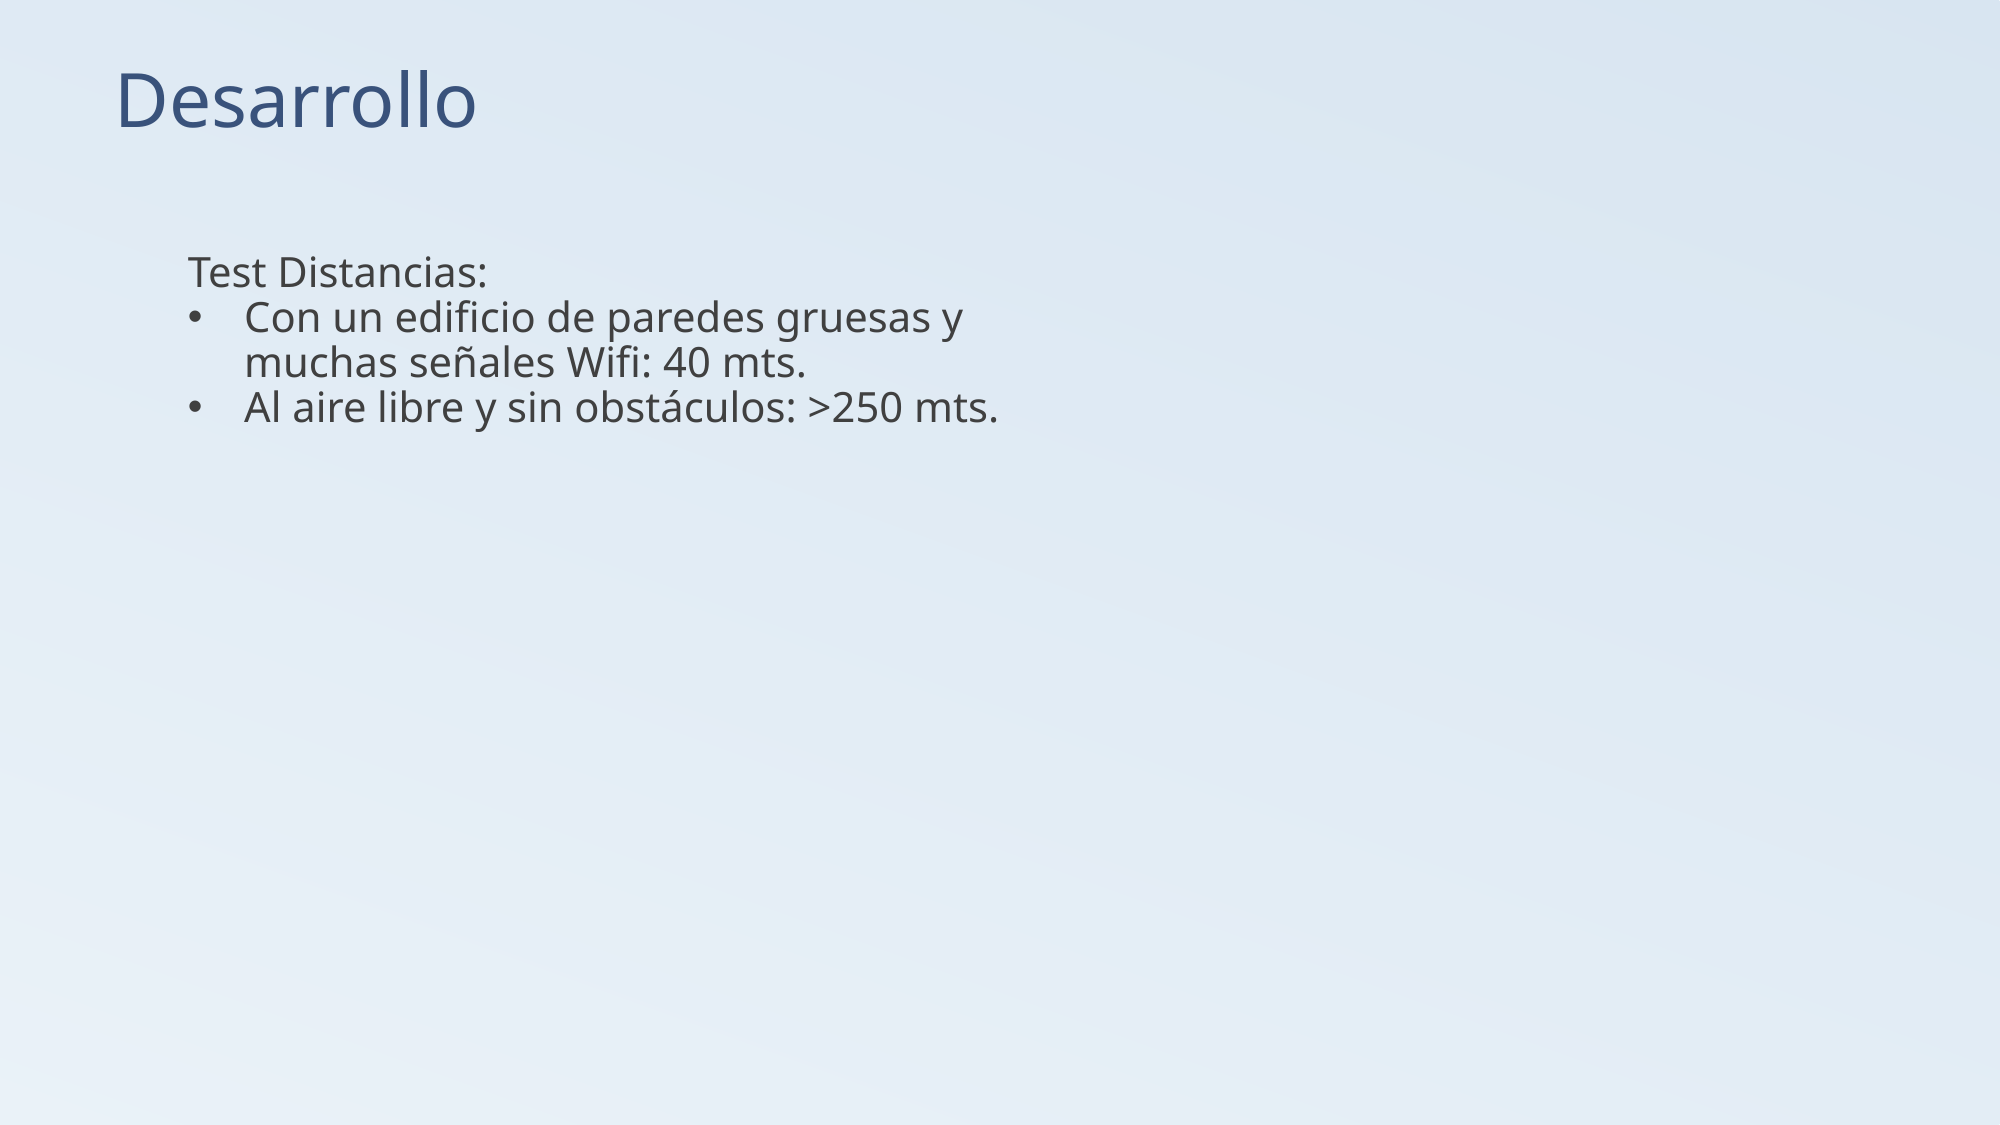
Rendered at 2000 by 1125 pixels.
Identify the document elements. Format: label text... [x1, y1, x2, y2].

title Desarrollo [99, 42, 752, 149]
list Test Distancias: Con un edificio de paredes gruesas y muchas señales Wifi: 40 mts. Al aire libre y sin obstáculos: >250 mts. [172, 243, 1024, 618]
